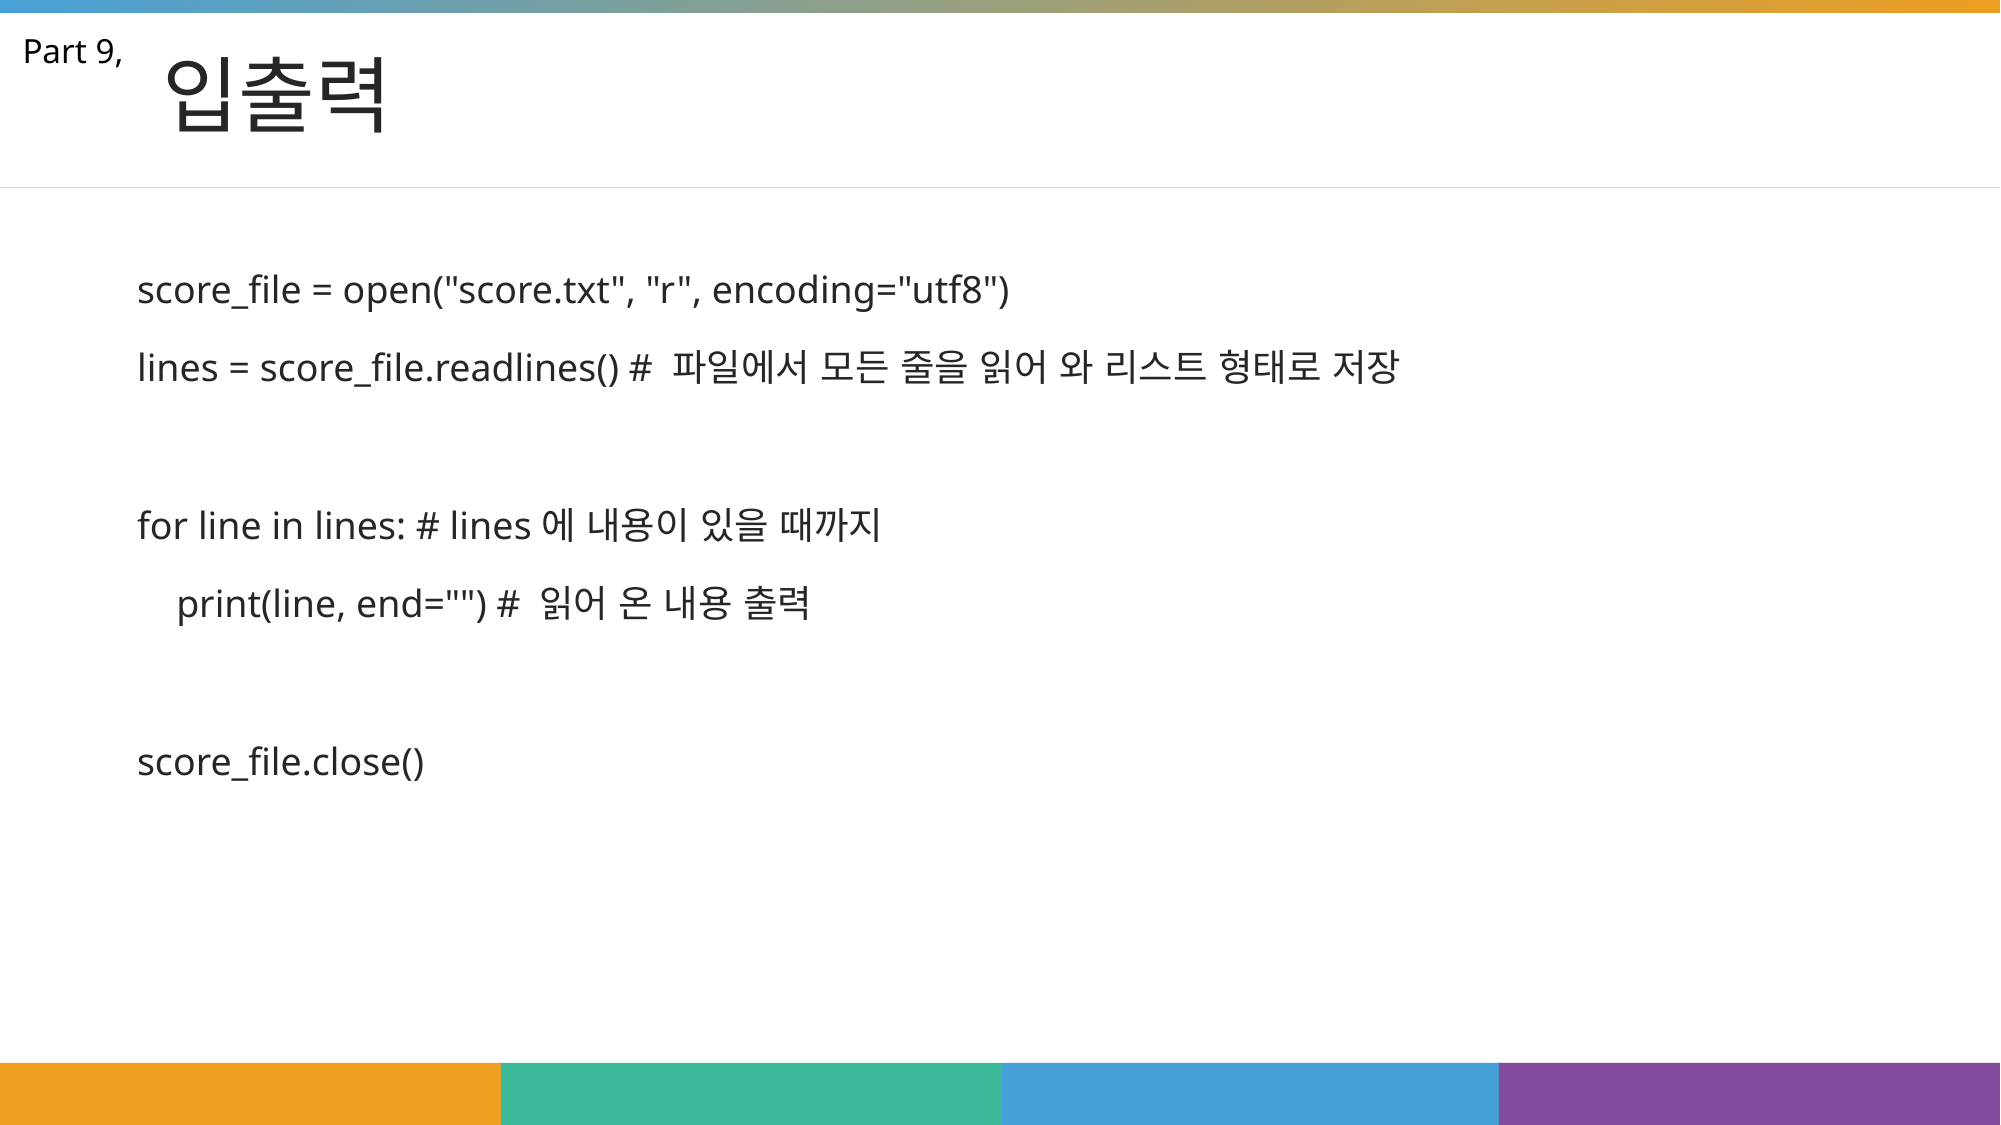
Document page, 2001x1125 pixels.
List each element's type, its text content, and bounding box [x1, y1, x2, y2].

text_box Part 9, [7, 22, 147, 78]
list score_file = open("score.txt", "r", encoding="utf8") lines = score_file.readlines() # 파일에서 모든 줄을 읽어 와 리스트 형태로 저장 for line in lines: # lines에 내용이 있을 때까지 print(line, end="") # 읽어 온 내용 출력 score_file.close() [122, 253, 1928, 1059]
title 입출력 [147, 20, 1853, 179]
text_box [0, 0, 2000, 13]
